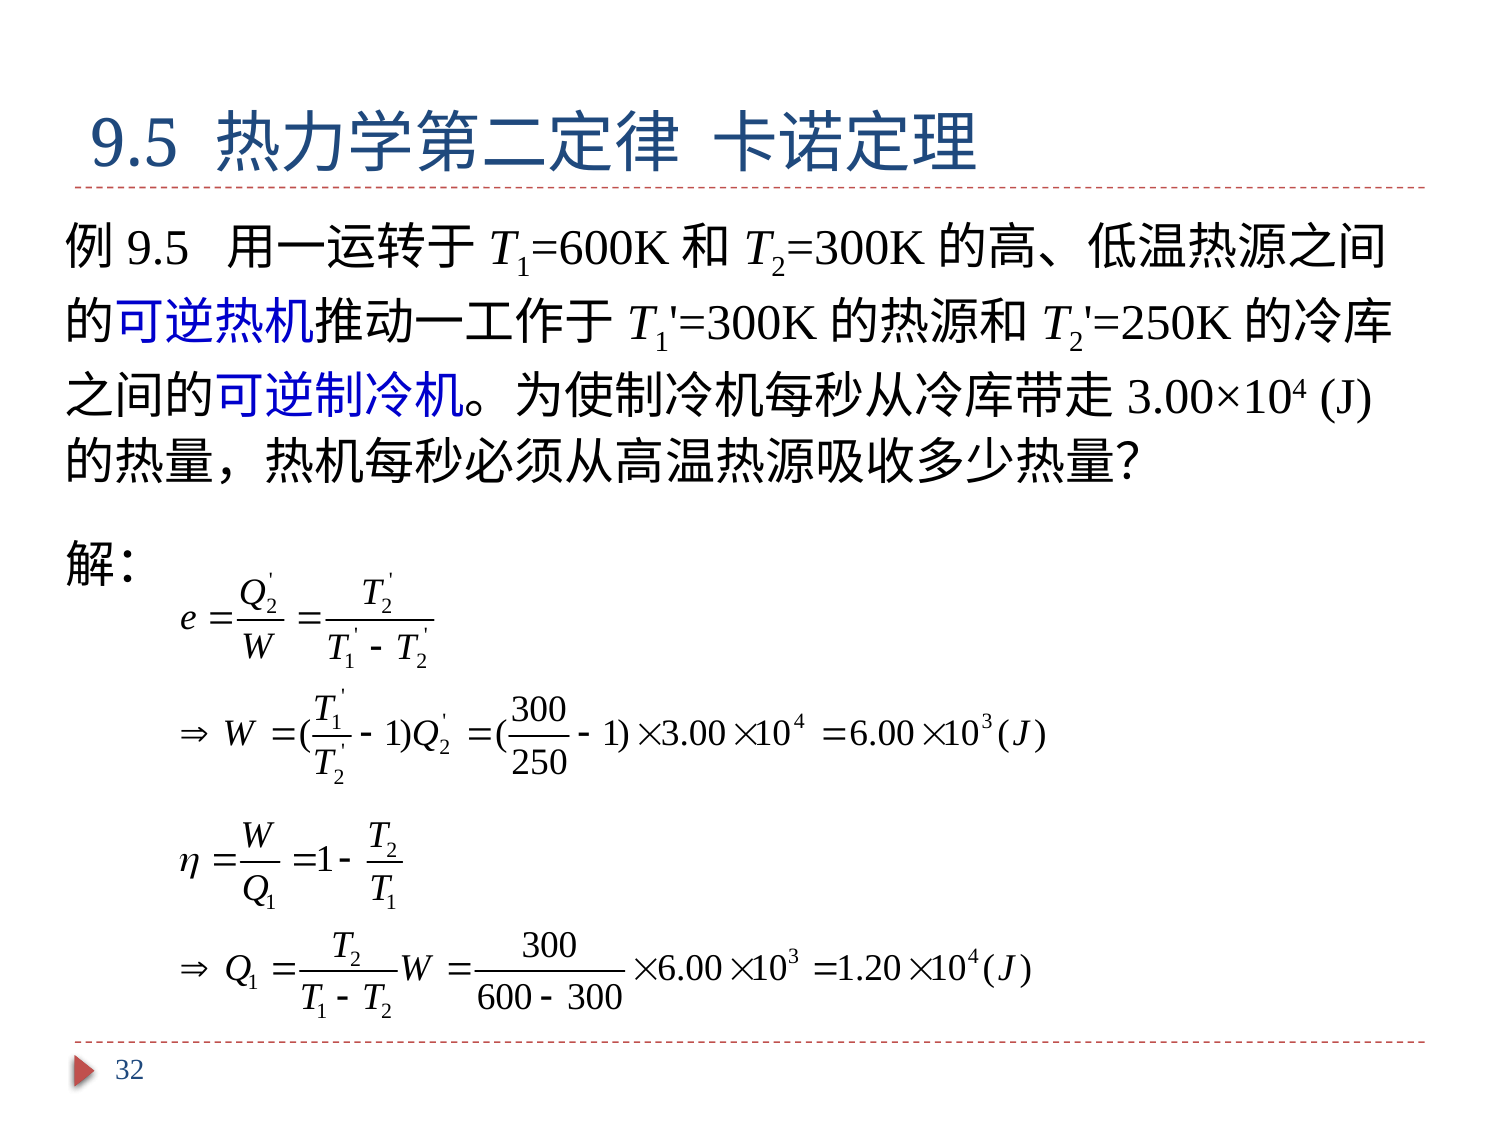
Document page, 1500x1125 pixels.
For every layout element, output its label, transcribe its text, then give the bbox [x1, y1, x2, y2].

title 9.5 热力学第二定律 卡诺定理 [75, 37, 1425, 188]
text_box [174, 562, 1052, 794]
text_box 例9.5 用一运转于T1=600K和T2=300K的高、低温热源之间的可逆热机推动一工作于T1'=300K的热源和T2'=250K的冷库之间的可逆制冷机。为使制冷机每秒从冷库带走3.00×104 (J)的热量，热机每秒必须从高温热源吸收多少热量？ [50, 199, 1438, 497]
slide_number 32 [100, 1042, 426, 1103]
text_box 解： [50, 524, 180, 600]
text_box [174, 812, 1040, 1026]
